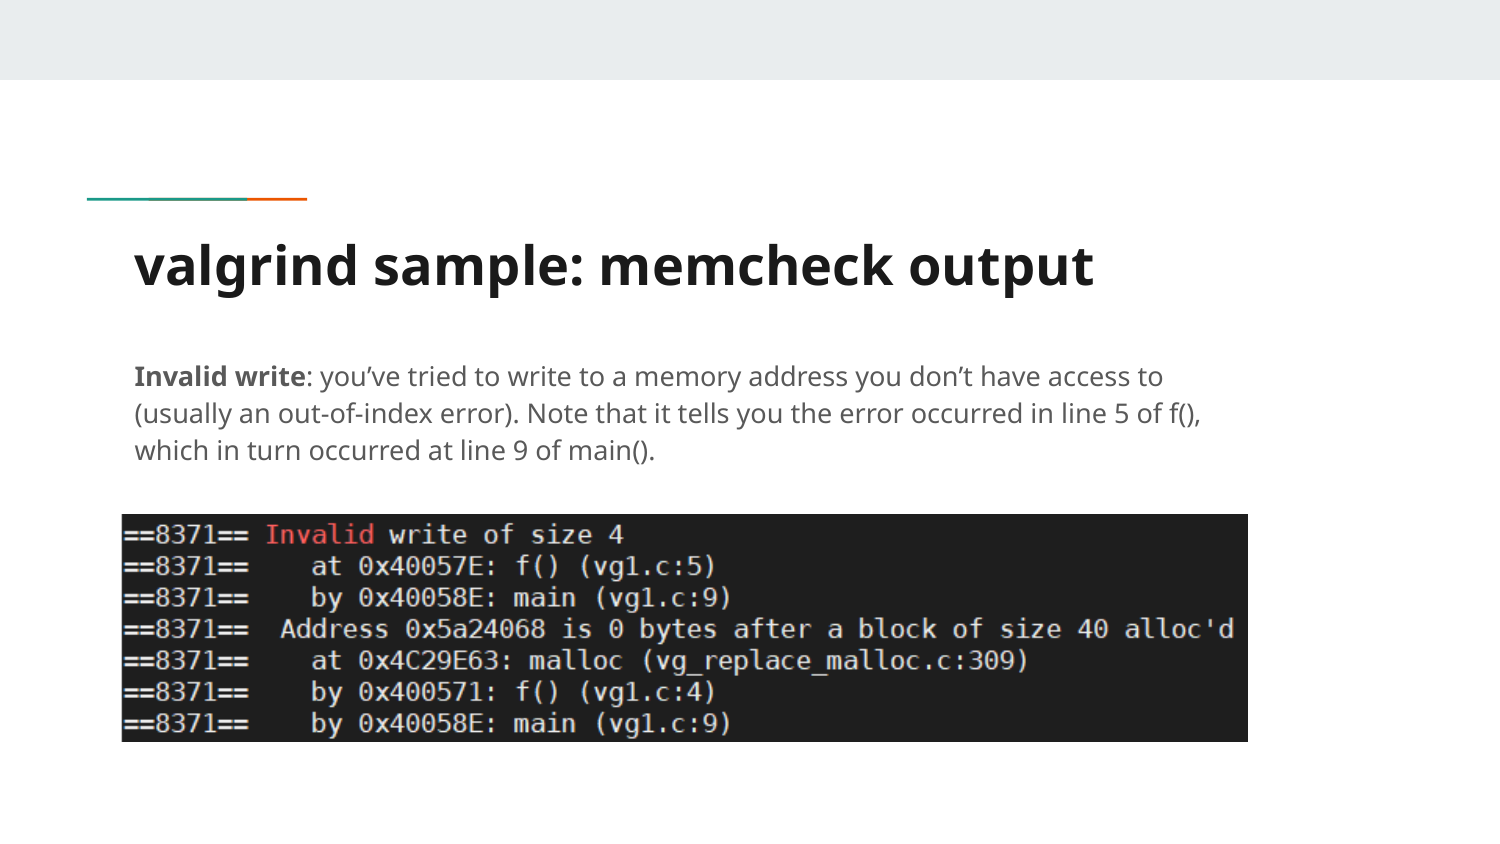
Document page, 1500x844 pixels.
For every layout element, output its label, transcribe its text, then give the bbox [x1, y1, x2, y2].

picture [119, 514, 1248, 742]
title valgrind sample: memcheck output [119, 216, 1381, 305]
list Invalid write: you’ve tried to write to a memory address you don’t have access to (usually an out-of-index error). Note that it tells you the error occurred in line 5 of f(), which in turn occurred at line 9 of main(). [119, 339, 1248, 500]
